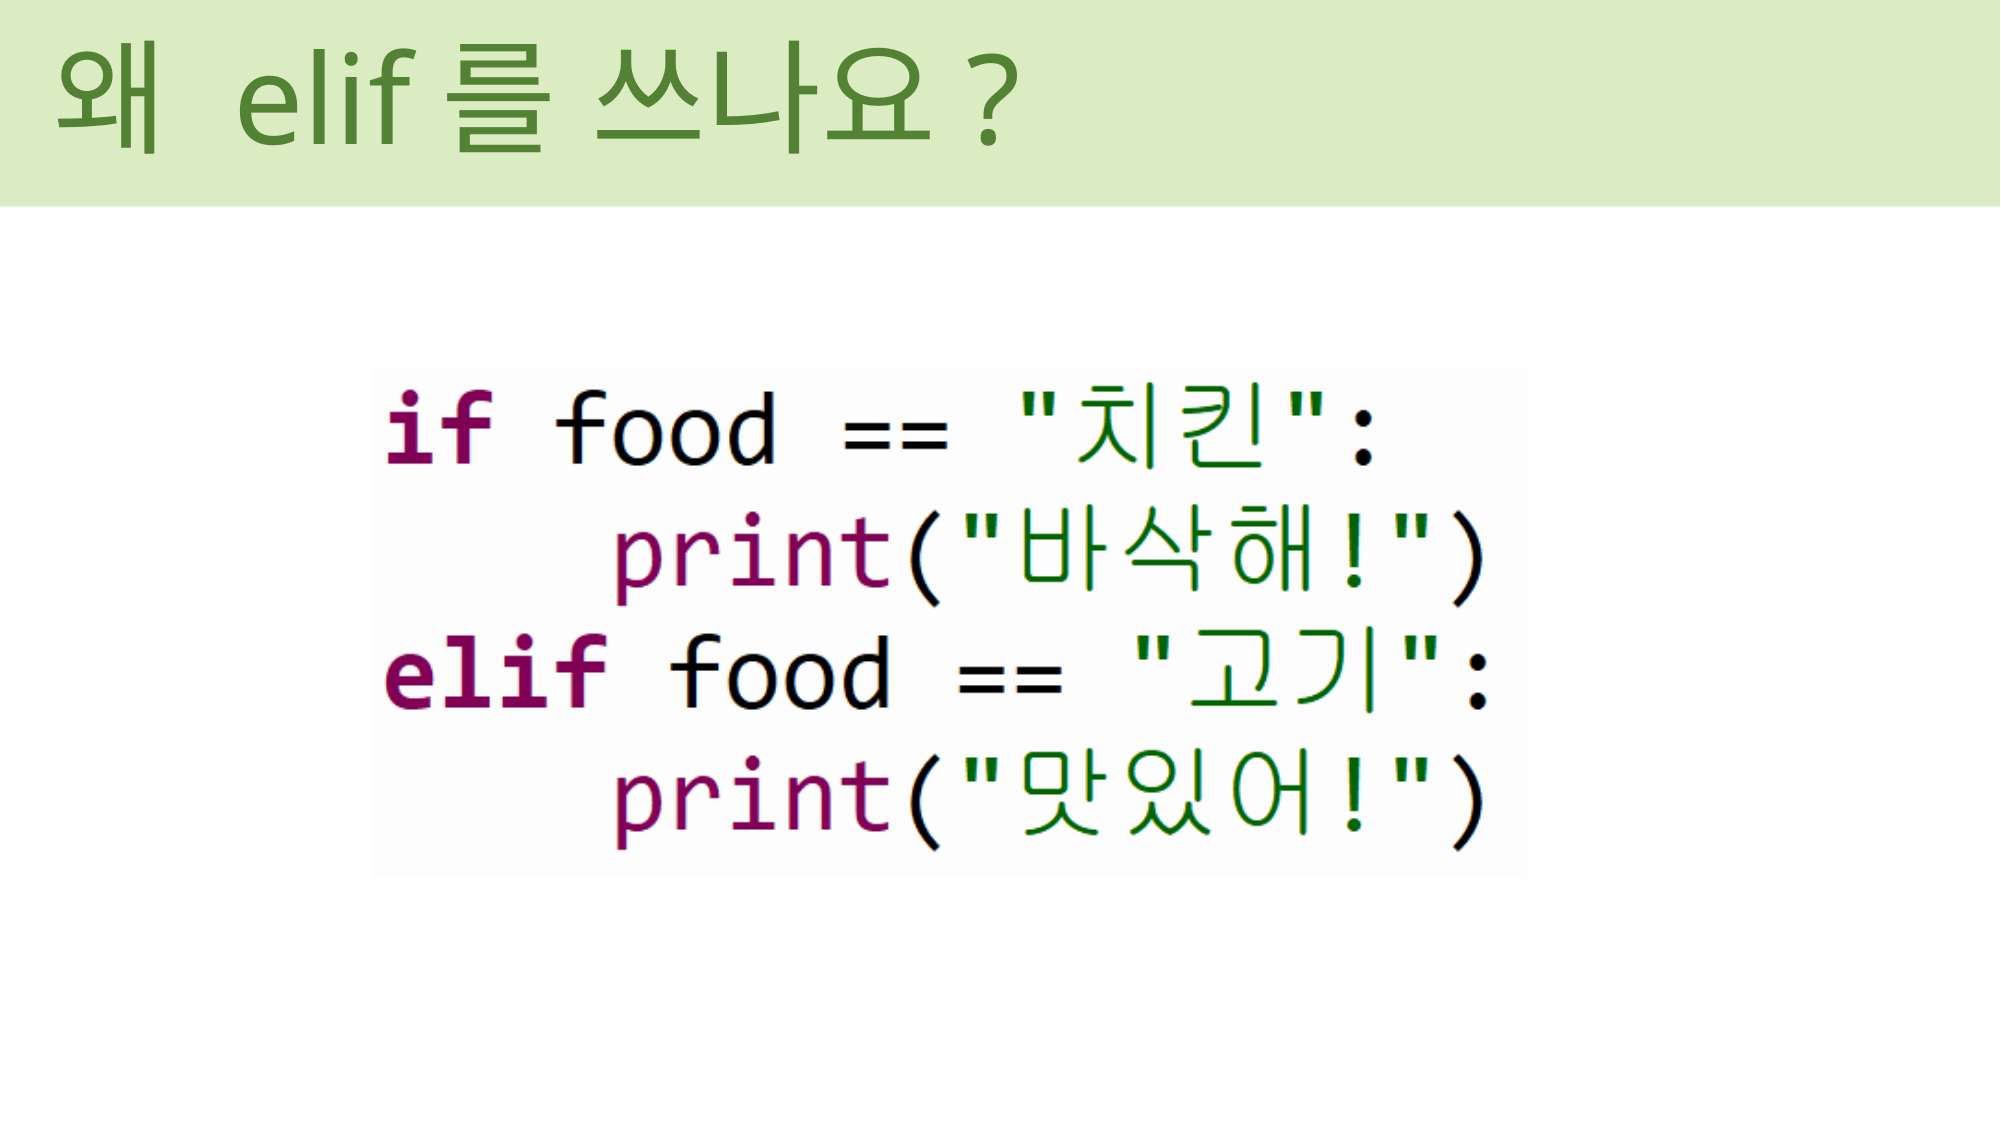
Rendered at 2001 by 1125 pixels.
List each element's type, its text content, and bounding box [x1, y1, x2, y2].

picture [372, 368, 1527, 878]
text_box 왜 elif를 쓰나요? [38, 12, 1861, 178]
text_box [0, 0, 2000, 207]
